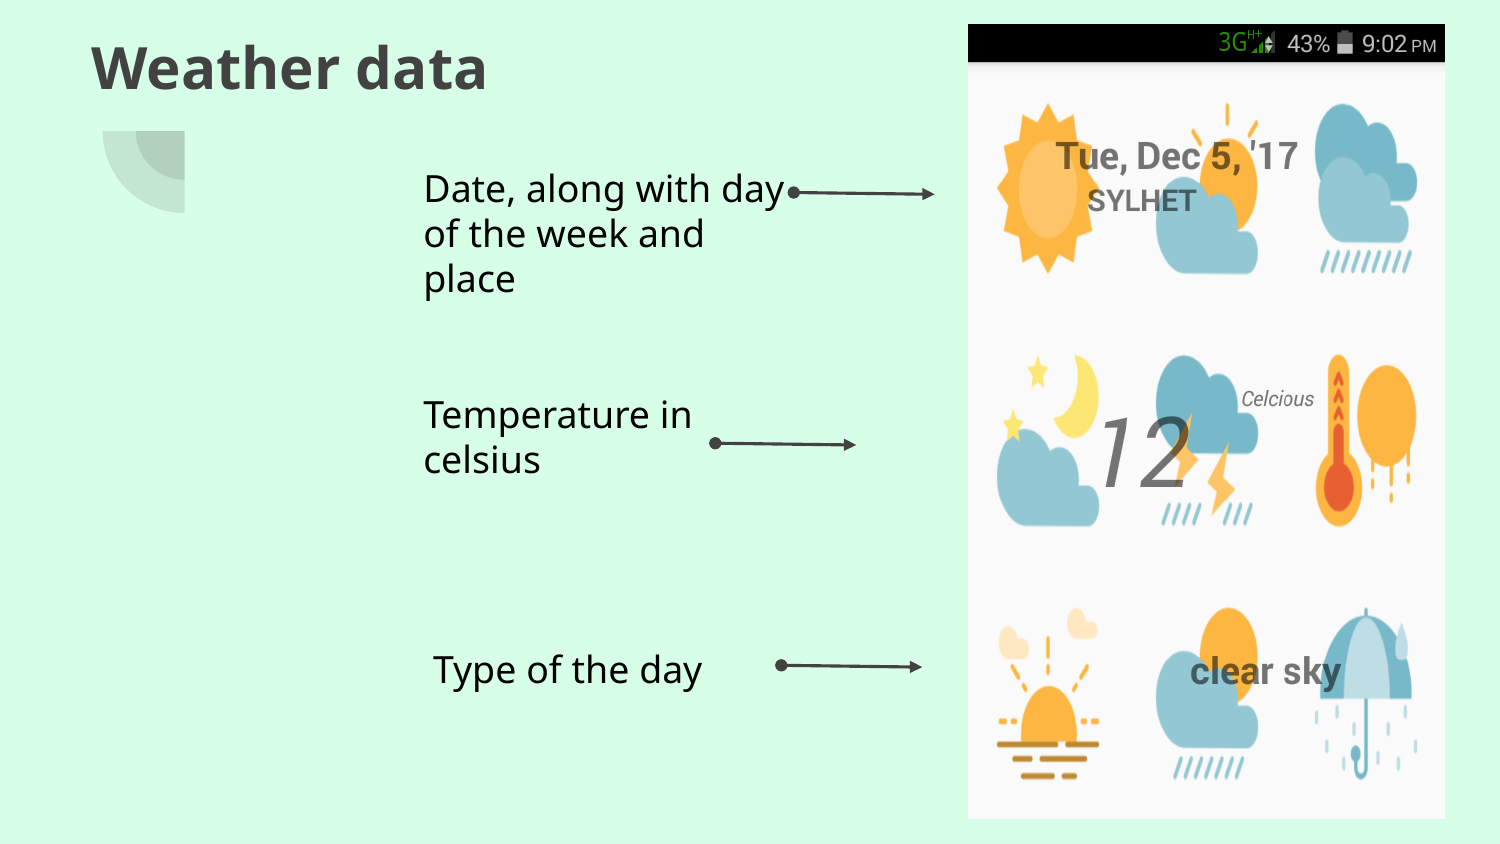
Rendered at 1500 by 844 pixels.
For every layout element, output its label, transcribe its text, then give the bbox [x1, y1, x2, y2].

text_box Temperature in celsius [408, 376, 819, 484]
text_box Type of the day [408, 631, 819, 739]
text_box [715, 442, 857, 446]
text_box Date, along with day of the week and place [408, 149, 819, 257]
title Weather data [76, 16, 607, 124]
picture [968, 24, 1446, 819]
